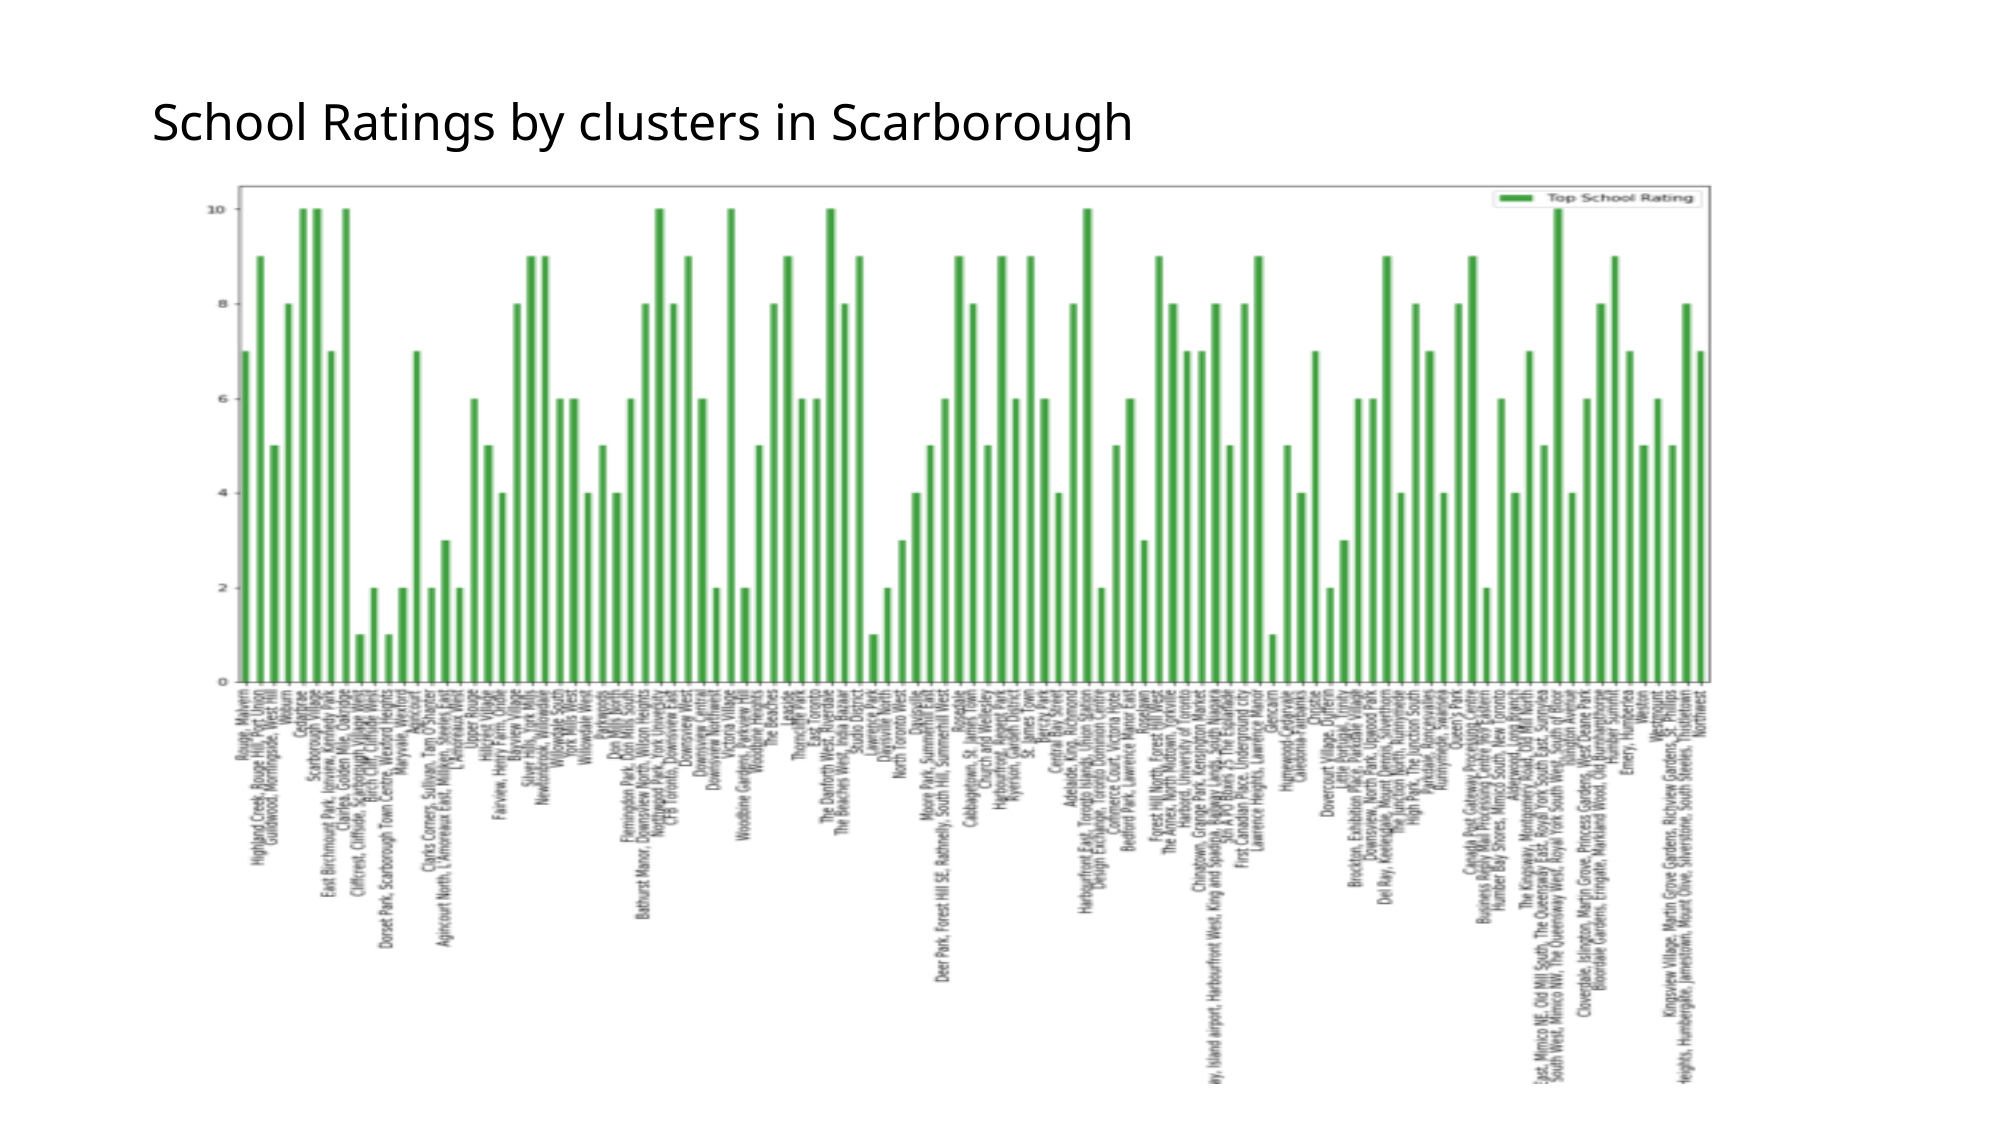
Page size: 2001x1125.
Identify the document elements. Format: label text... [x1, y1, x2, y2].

picture [101, 176, 1847, 1084]
title School Ratings by clusters in Scarborough [137, 53, 1863, 195]
